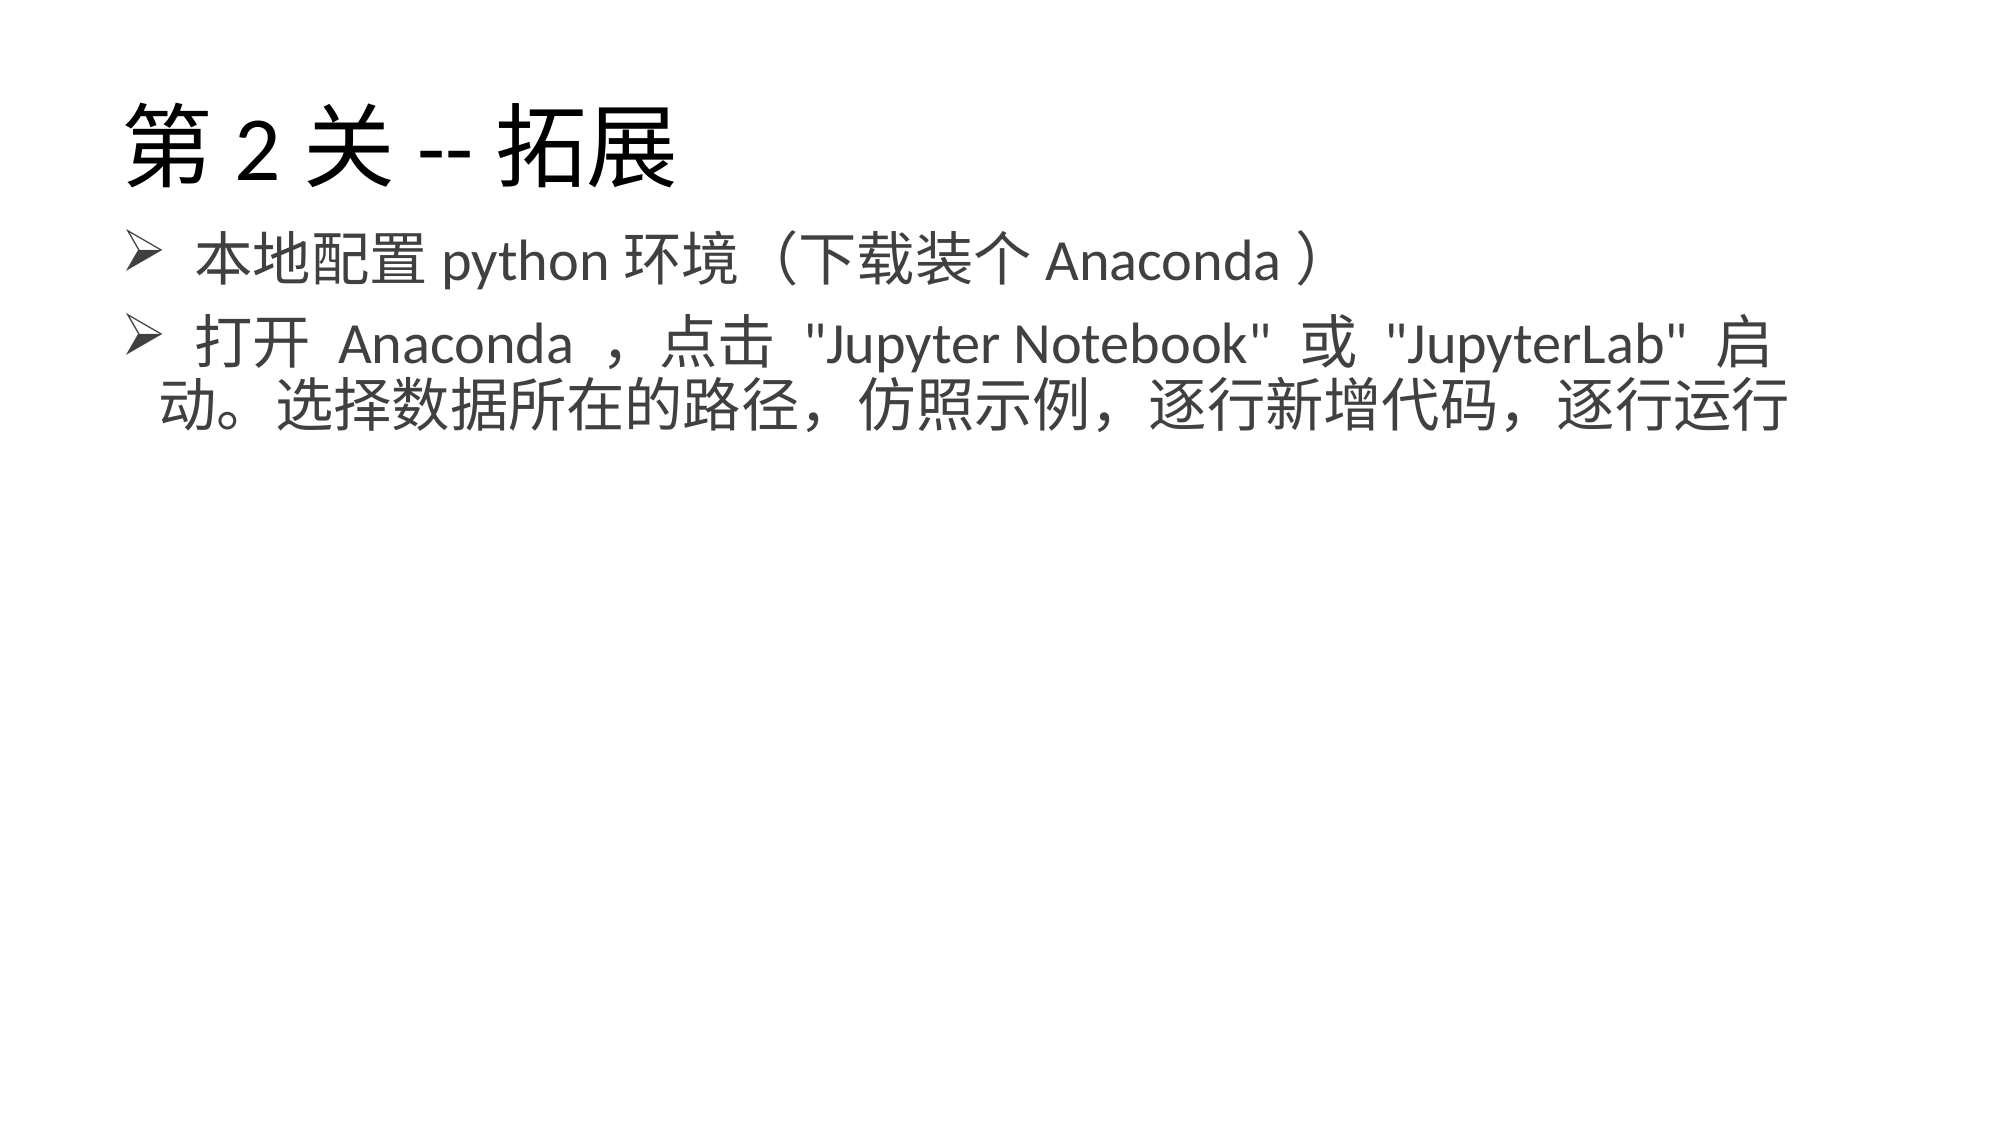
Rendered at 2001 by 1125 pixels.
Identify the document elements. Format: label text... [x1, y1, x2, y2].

title 第2关--拓展 [106, 42, 1832, 222]
list 本地配置python环境（下载装个Anaconda） 打开 Anaconda ，点击 "Jupyter Notebook" 或 "JupyterLab" 启动。选择数据所在的路径，仿照示例，逐行新增代码，逐行运行 [106, 222, 1832, 1014]
